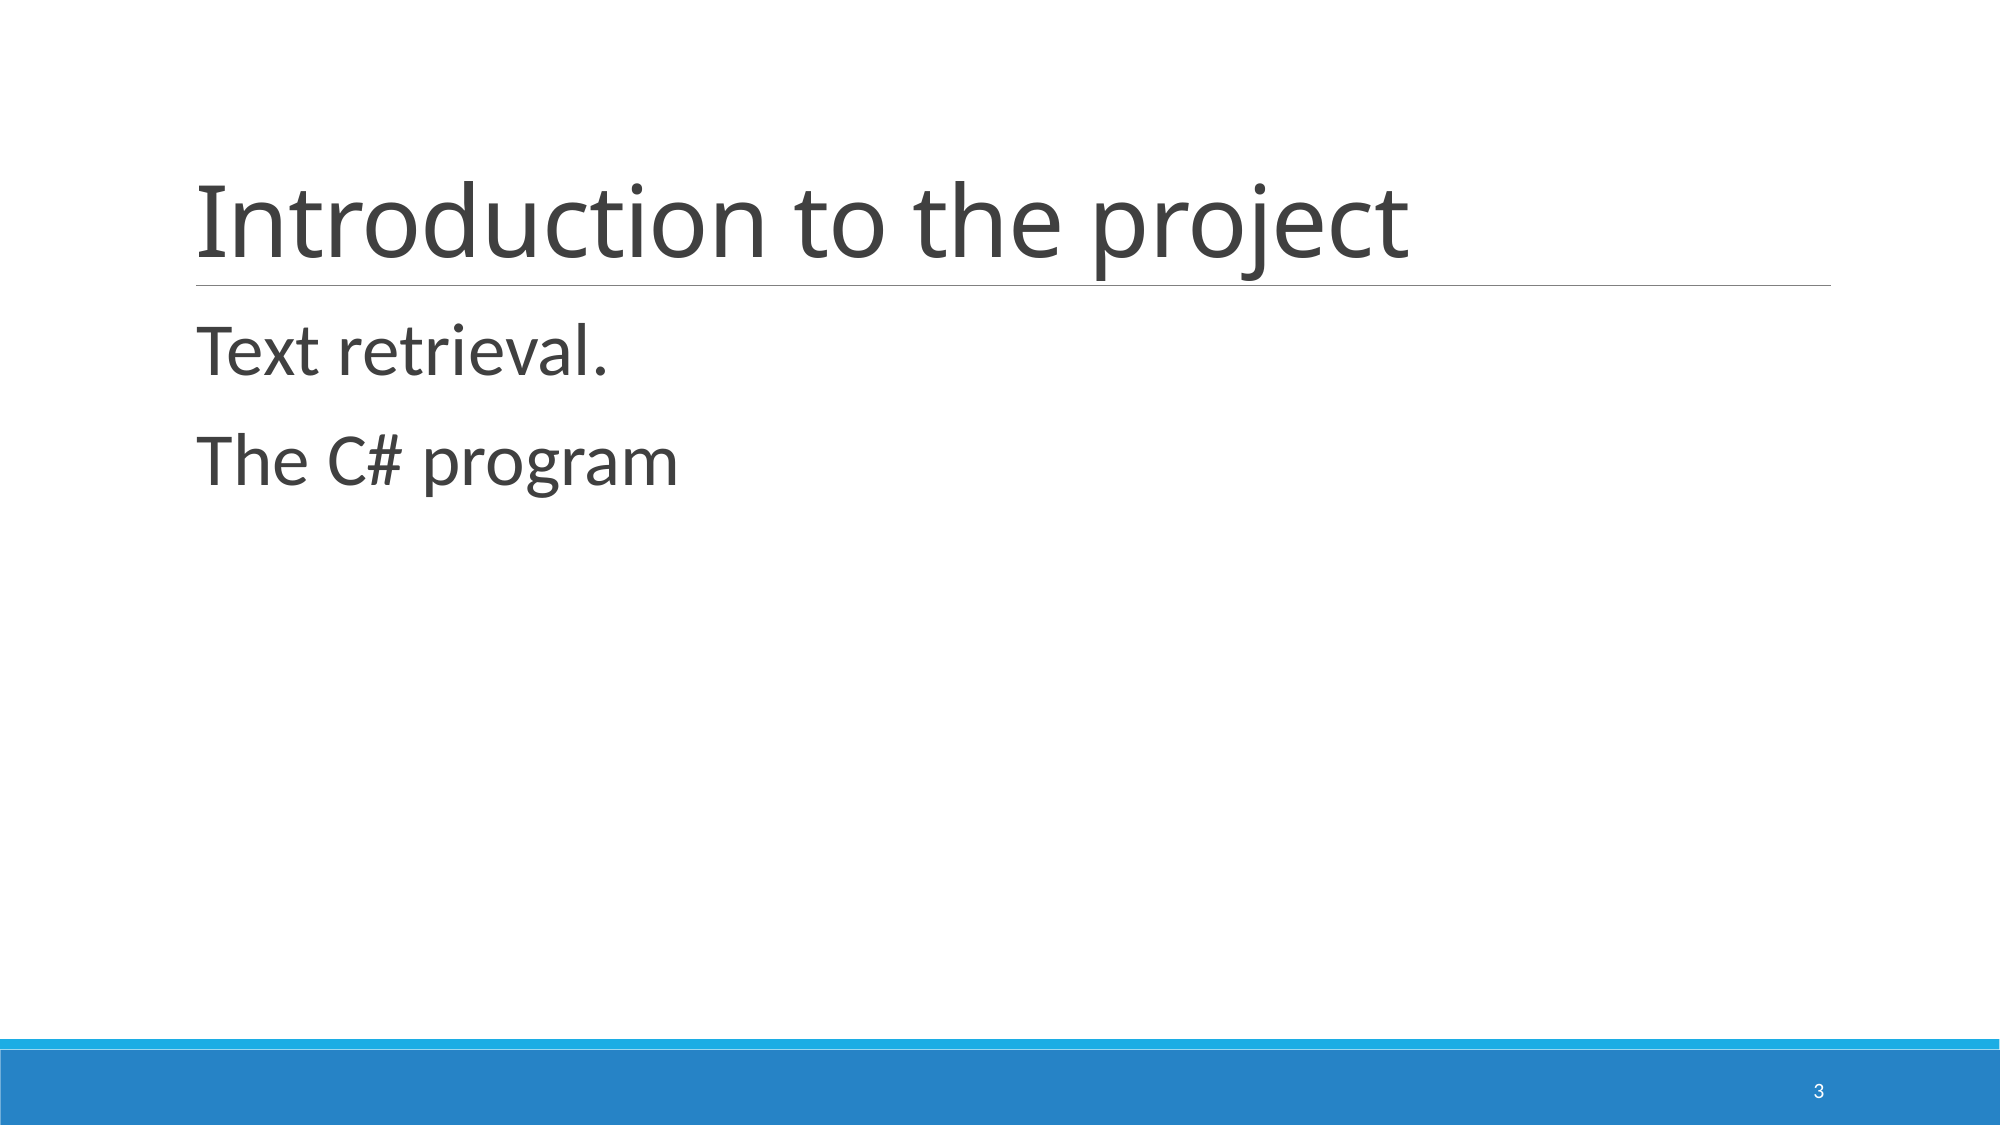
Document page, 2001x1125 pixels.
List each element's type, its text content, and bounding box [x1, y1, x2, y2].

slide_number 3 [1624, 1059, 1840, 1120]
list Text retrieval. The C# program [180, 302, 1830, 963]
title Introduction to the project [180, 47, 1830, 285]
